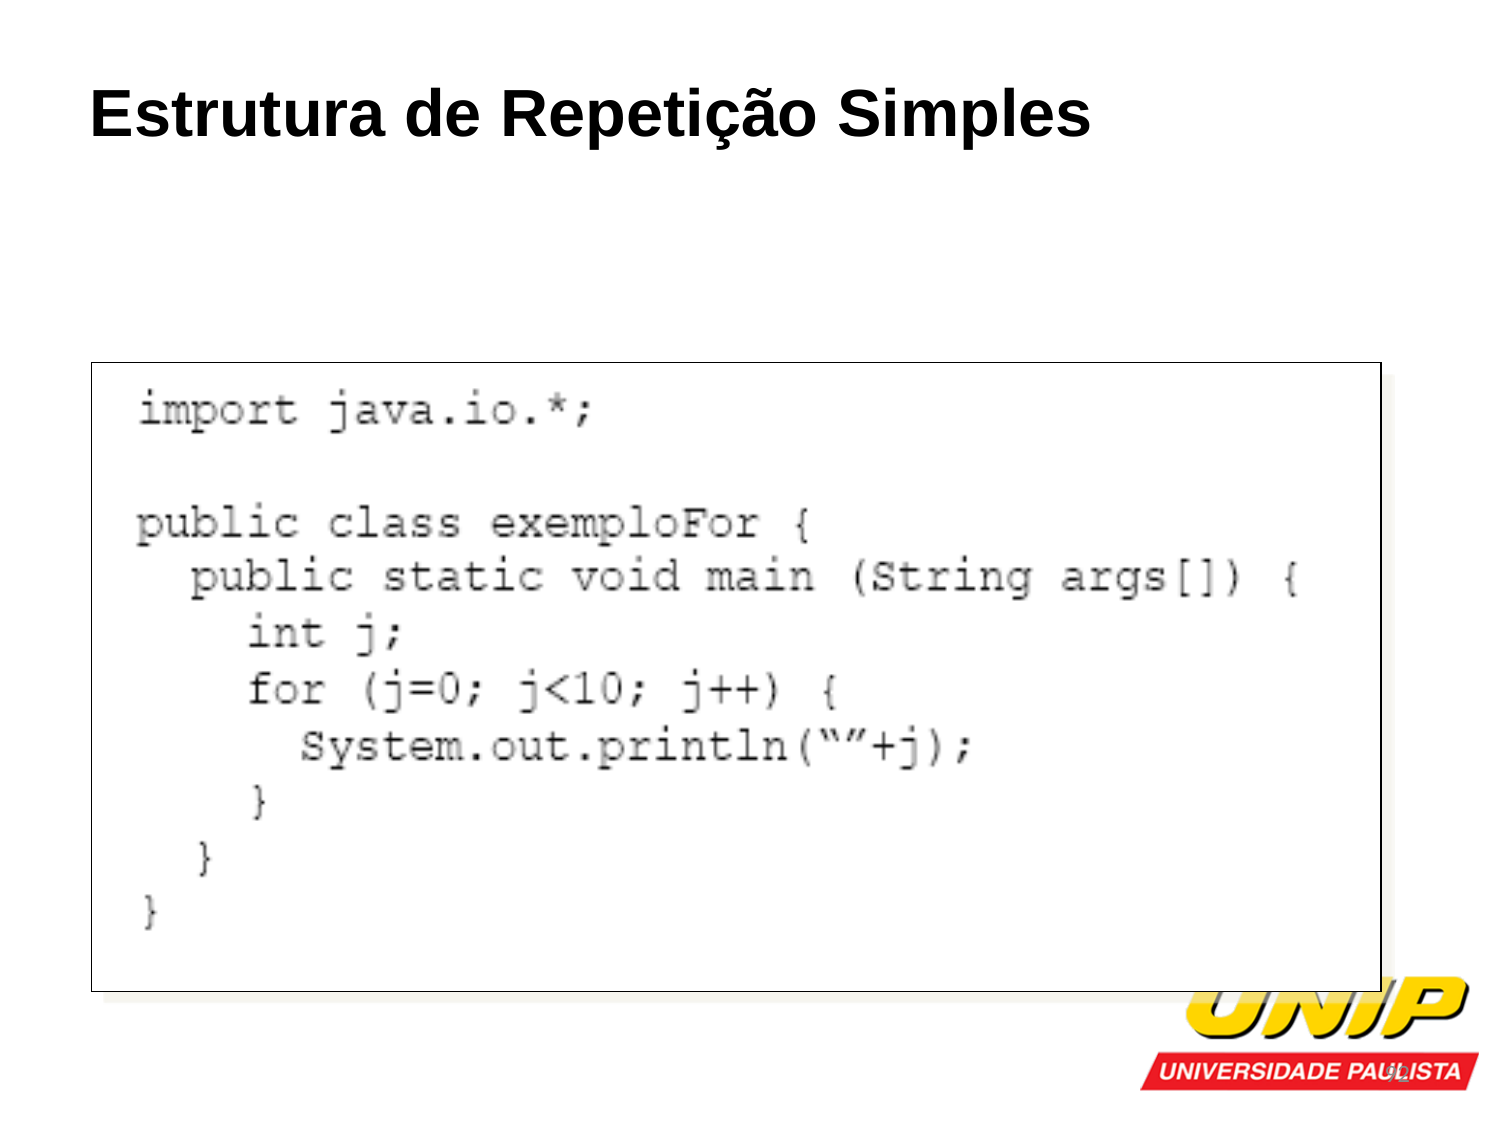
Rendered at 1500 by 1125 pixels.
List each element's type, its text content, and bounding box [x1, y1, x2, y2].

text_box Estrutura de Repetição Simples [74, 62, 1246, 158]
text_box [126, 387, 1327, 935]
picture [1139, 967, 1480, 1096]
slide_number 92 [1074, 1042, 1425, 1103]
text_box [91, 362, 1382, 992]
